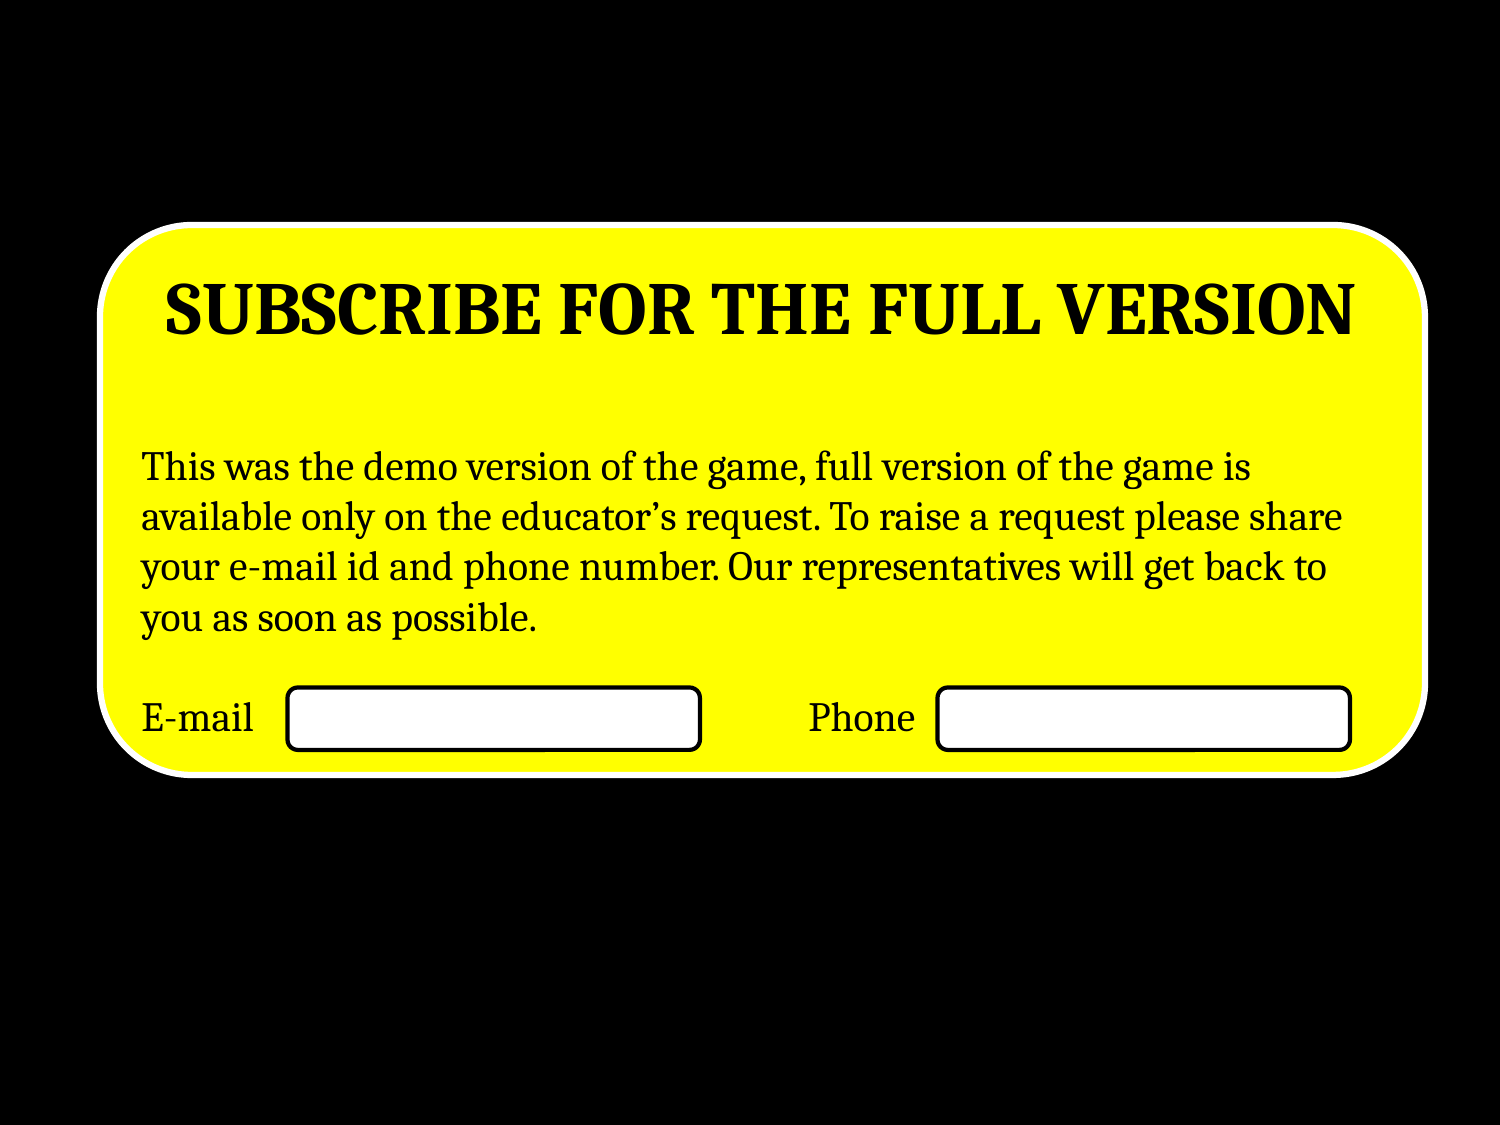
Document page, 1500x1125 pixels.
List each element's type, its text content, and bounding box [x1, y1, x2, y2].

text_box SUBSCRIBE FOR THE FULL VERSION This was the demo version of the game, full version of the game is available only on the educator’s request. To raise a request please share your e-mail id and phone number. Our representatives will get back to you as soon as possible. E-mail Phone [96, 221, 1429, 779]
text_box [285, 685, 703, 753]
text_box [935, 685, 1353, 753]
